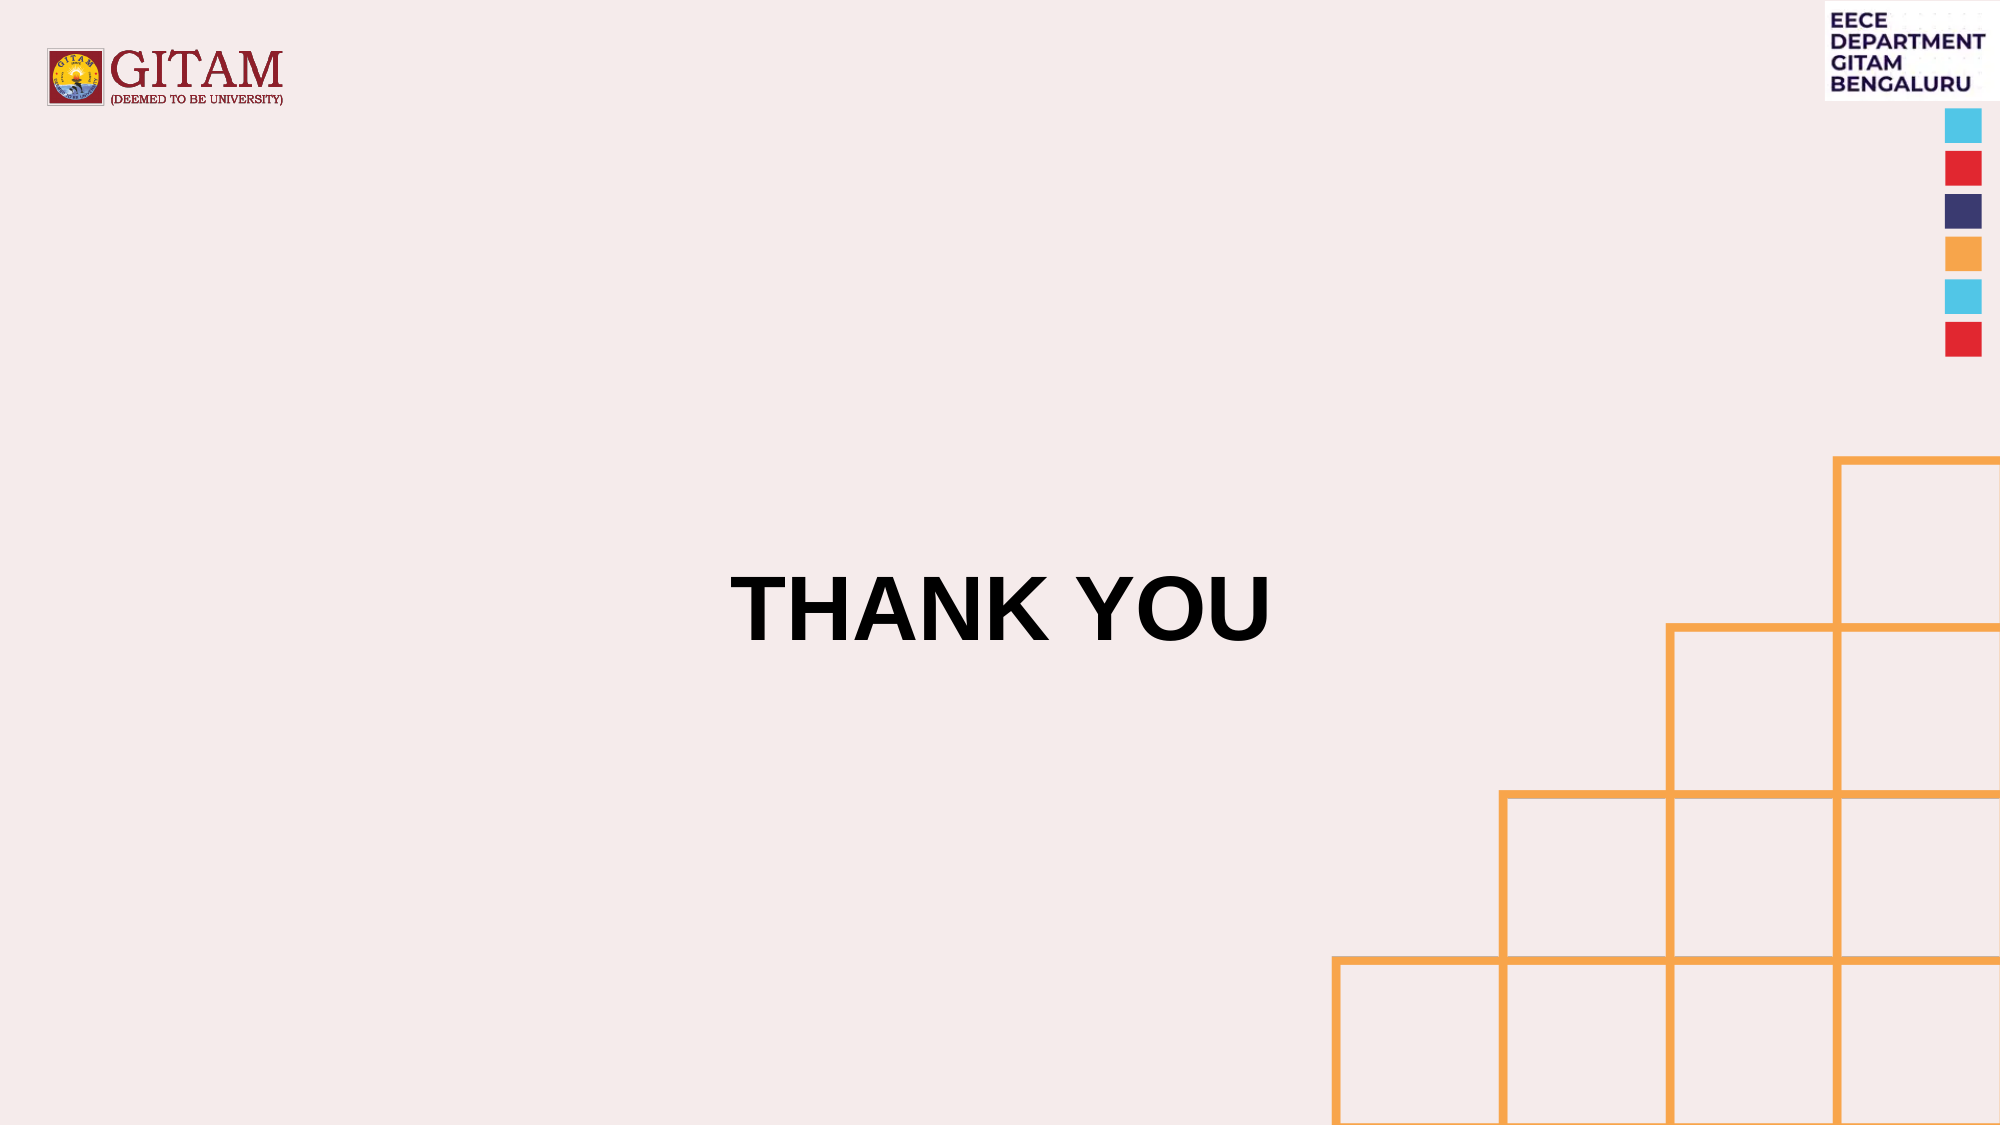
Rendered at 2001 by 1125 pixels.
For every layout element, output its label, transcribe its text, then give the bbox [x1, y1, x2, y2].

picture [42, 42, 291, 112]
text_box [1944, 193, 1982, 357]
text_box THANK YOU [667, 541, 1279, 667]
picture [1824, 1, 2000, 101]
picture [1284, 432, 2000, 1125]
